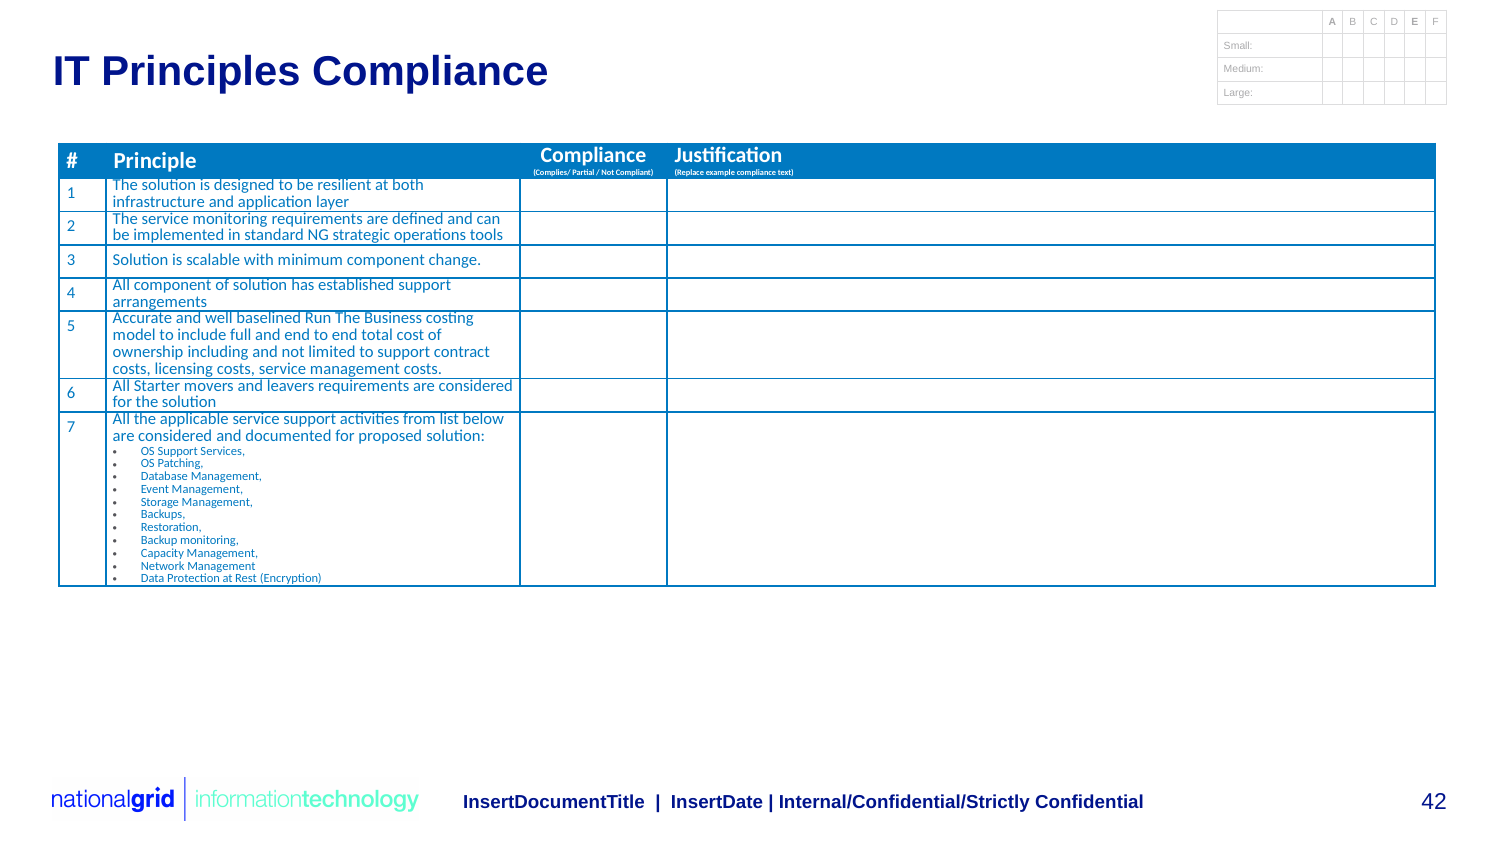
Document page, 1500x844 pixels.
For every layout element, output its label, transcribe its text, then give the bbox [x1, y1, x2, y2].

table_cell Solution is scalable with minimum component change. [107, 246, 519, 277]
title IT Principles Compliance [52, 43, 1115, 115]
table_cell [521, 413, 666, 585]
table_cell [668, 212, 1434, 244]
table_cell [521, 379, 666, 411]
table_cell 6 [60, 379, 105, 411]
table_cell 4 [60, 279, 105, 310]
table_header Principle [107, 144, 519, 177]
table_cell Accurate and well baselined Run The Business costing model to include full and end to end total cost of ownership including and not limited to support contract costs, licensing costs, service management costs. [107, 312, 519, 378]
table_cell 1 [60, 179, 105, 211]
table_cell [668, 179, 1434, 211]
table_cell All component of solution has established support arrangements [107, 279, 519, 310]
table_cell [668, 246, 1434, 277]
table_cell The service monitoring requirements are defined and can be implemented in standard NG strategic operations tools [107, 212, 519, 244]
table_cell [521, 312, 666, 378]
table_cell 3 [60, 246, 105, 277]
table_cell [668, 413, 1434, 585]
table_cell [668, 379, 1434, 411]
footer InsertDocumentTitle | InsertDate | Internal/Confidential/Strictly Confidential [448, 782, 1398, 821]
table_cell The solution is designed to be resilient at both infrastructure and application layer [107, 179, 519, 211]
table_cell All Starter movers and leavers requirements are considered for the solution [107, 379, 519, 411]
table_cell [521, 279, 666, 310]
table_cell All the applicable service support activities from list below are considered and documented for proposed solution: OS Support Services, OS Patching, Database Management, Event Management, Storage Management, Backups, Restoration, Backup monitoring, Capacity Management, Network Management Data Protection at Rest (Encryption) [107, 413, 519, 585]
table_cell 2 [60, 212, 105, 244]
table_cell [668, 279, 1434, 310]
table_header Justification (Replace example compliance text) [668, 144, 1434, 177]
table_cell [521, 246, 666, 277]
table_header Compliance (Complies/ Partial / Not Compliant) [521, 144, 666, 177]
table_cell [521, 212, 666, 244]
table_cell [668, 312, 1434, 378]
table_cell 7 [60, 413, 105, 585]
table_cell [521, 179, 666, 211]
table_cell 5 [60, 312, 105, 378]
picture [52, 777, 419, 821]
table_header # [60, 144, 105, 177]
